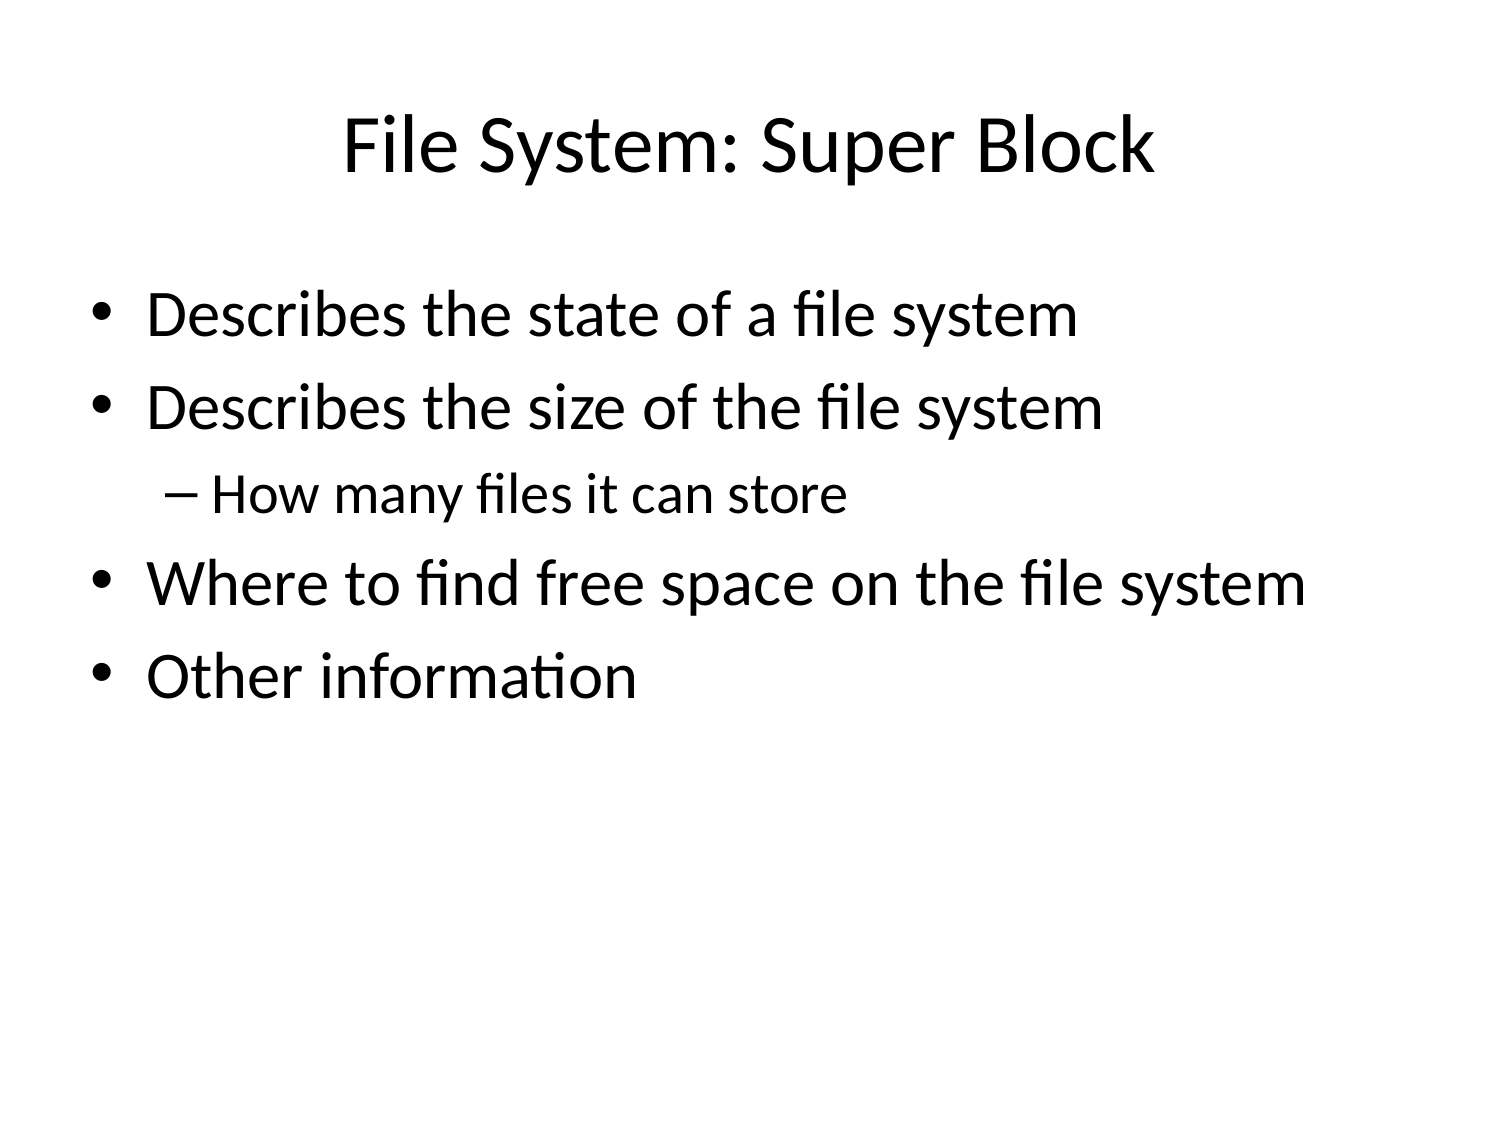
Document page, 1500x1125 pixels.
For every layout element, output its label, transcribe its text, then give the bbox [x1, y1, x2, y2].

title File System: Super Block [75, 45, 1425, 233]
list Describes the state of a file system Describes the size of the file system How many files it can store Where to find free space on the file system Other information [75, 262, 1425, 1005]
